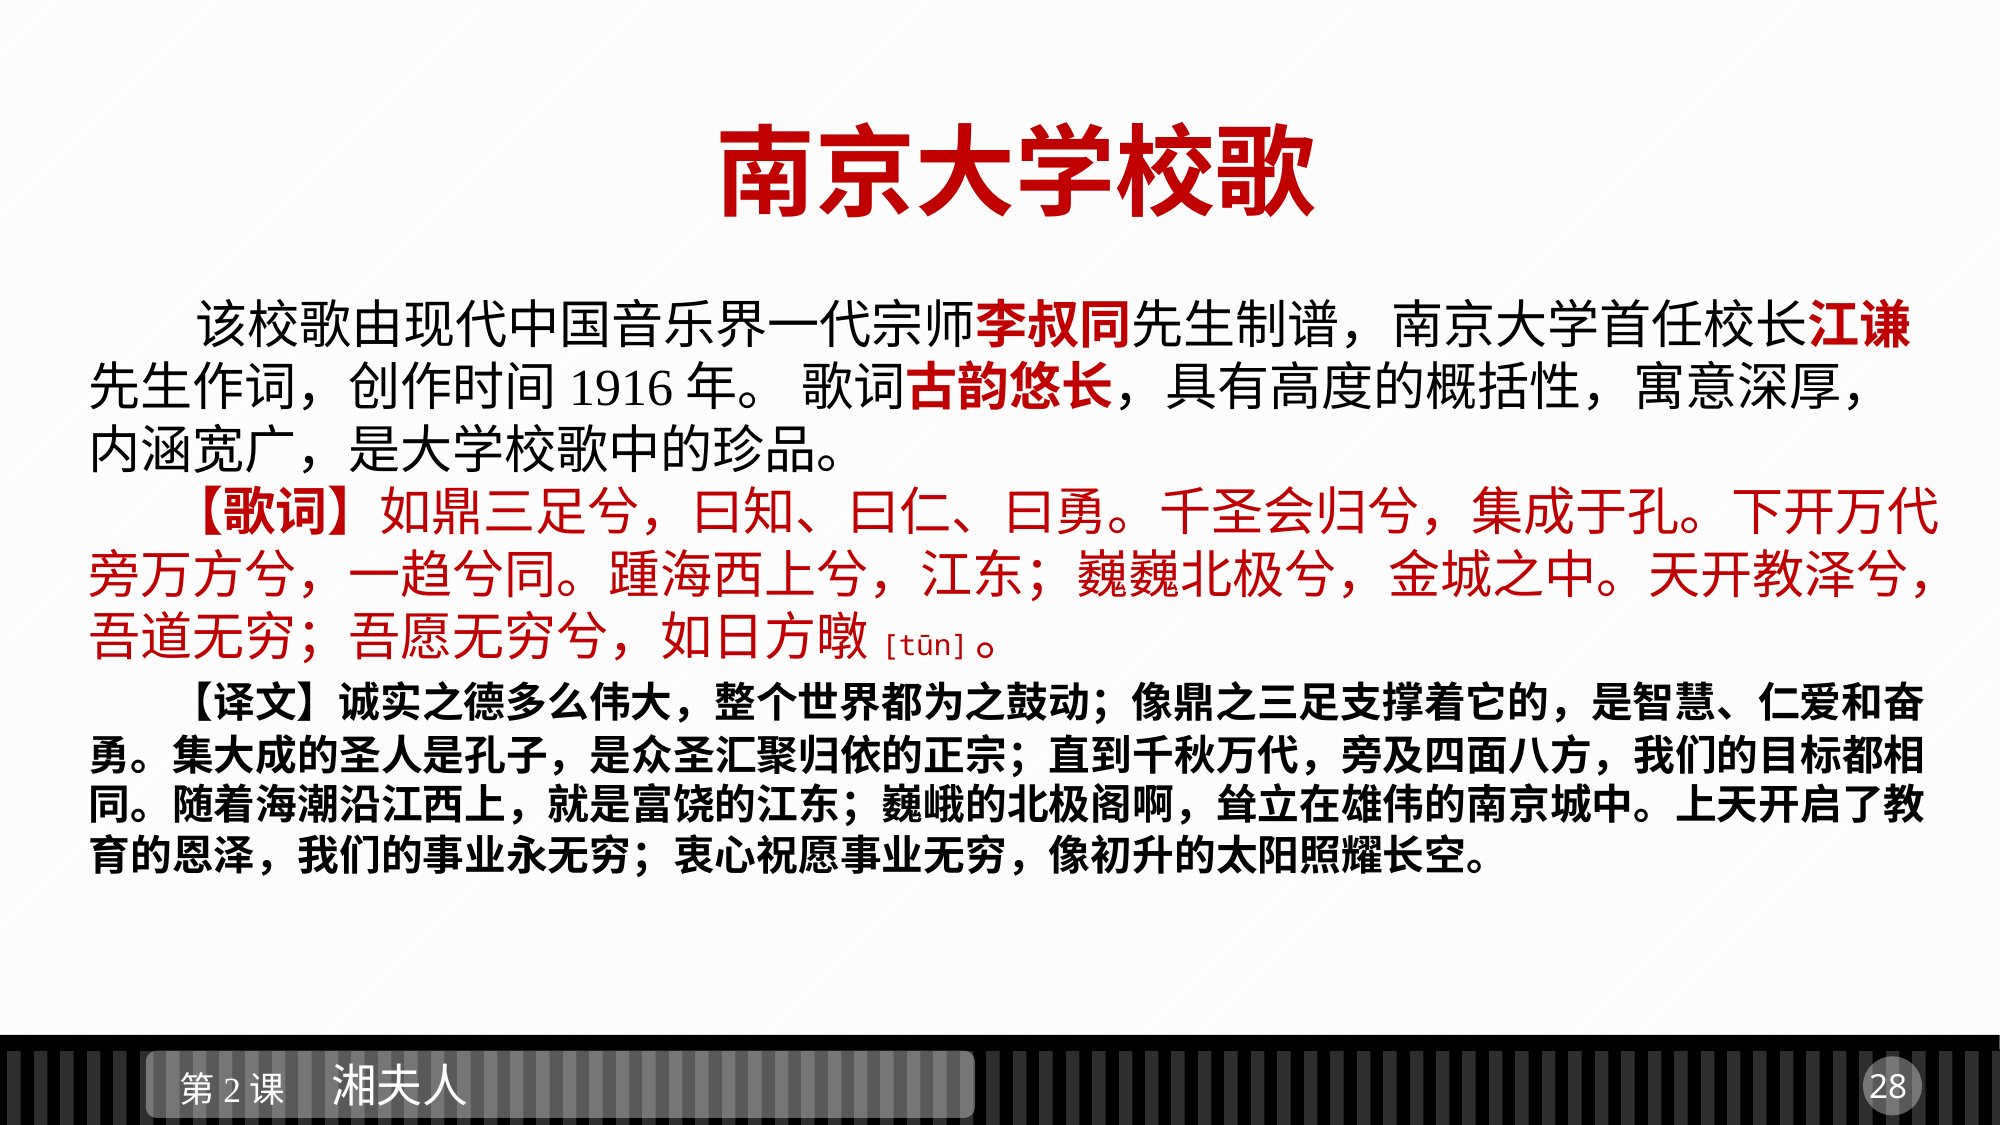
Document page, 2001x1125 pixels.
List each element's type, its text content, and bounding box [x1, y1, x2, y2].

text_box 南京大学校歌 该校歌由现代中国音乐界一代宗师李叔同先生制谱，南京大学首任校长江谦先生作词，创作时间1916年。 歌词古韵悠长，具有高度的概括性，寓意深厚，内涵宽广，是大学校歌中的珍品。 【歌词】如鼎三足兮，曰知、曰仁、曰勇。千圣会归兮，集成于孔。下开万代旁万方兮，一趋兮同。踵海西上兮，江东；巍巍北极兮，金城之中。天开教泽兮，吾道无穷；吾愿无穷兮，如日方暾[tūn]。 【译文】诚实之德多么伟大，整个世界都为之鼓动；像鼎之三足支撑着它的，是智慧、仁爱和奋勇。集大成的圣人是孔子，是众圣汇聚归依的正宗；直到千秋万代，旁及四面八方，我们的目标都相同。随着海潮沿江西上，就是富饶的江东；巍峨的北极阁啊，耸立在雄伟的南京城中。上天开启了教育的恩泽，我们的事业永无穷；衷心祝愿事业无穷，像初升的太阳照耀长空。 [73, 101, 1958, 886]
